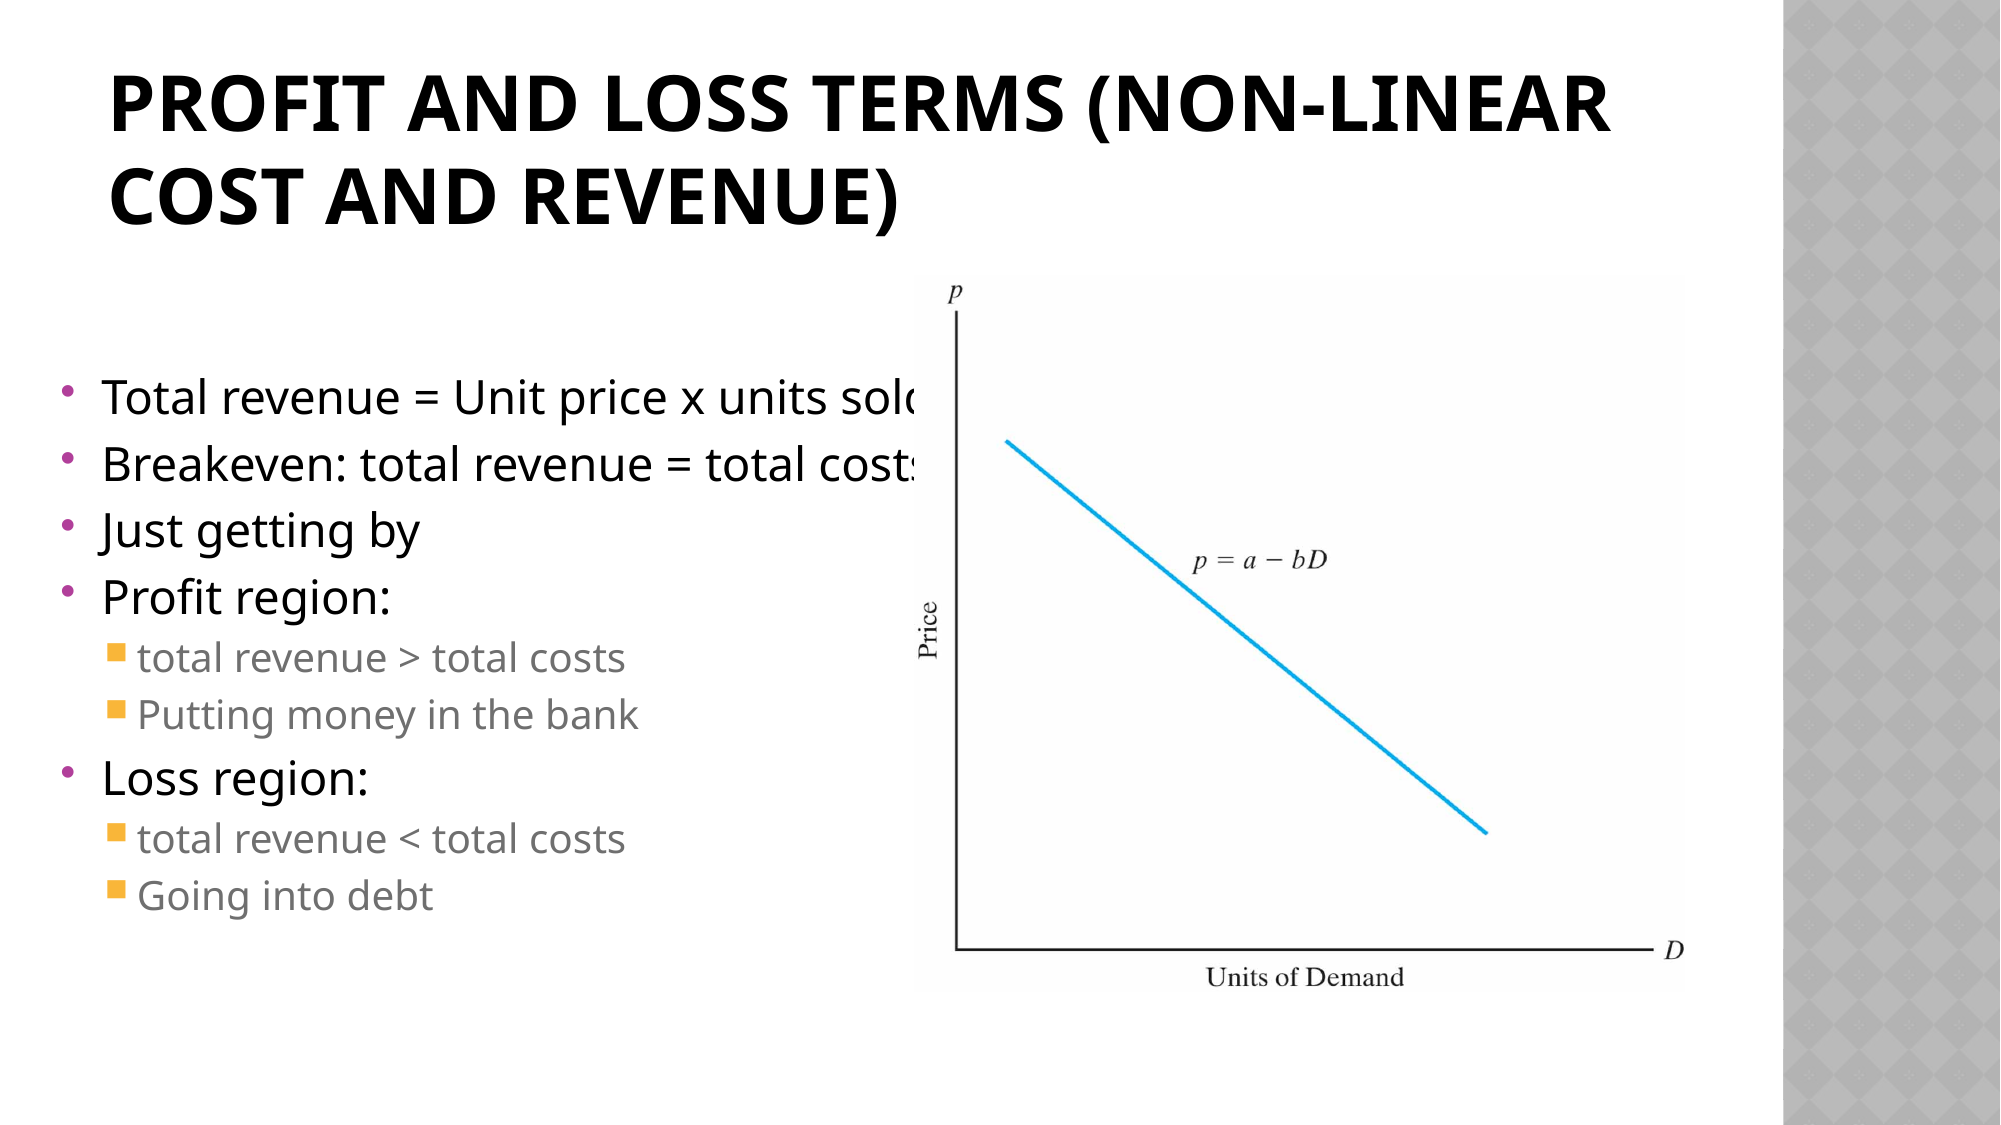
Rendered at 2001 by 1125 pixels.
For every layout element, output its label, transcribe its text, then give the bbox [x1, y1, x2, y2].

title Profit and Loss Terms (non-linear cost and revenue) [99, 52, 1684, 240]
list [913, 275, 1685, 993]
list Total revenue = Unit price x units sold Breakeven: total revenue = total costs Just getting by Profit region: total revenue > total costs Putting money in the bank Loss region: total revenue < total costs Going into debt [47, 360, 956, 1013]
